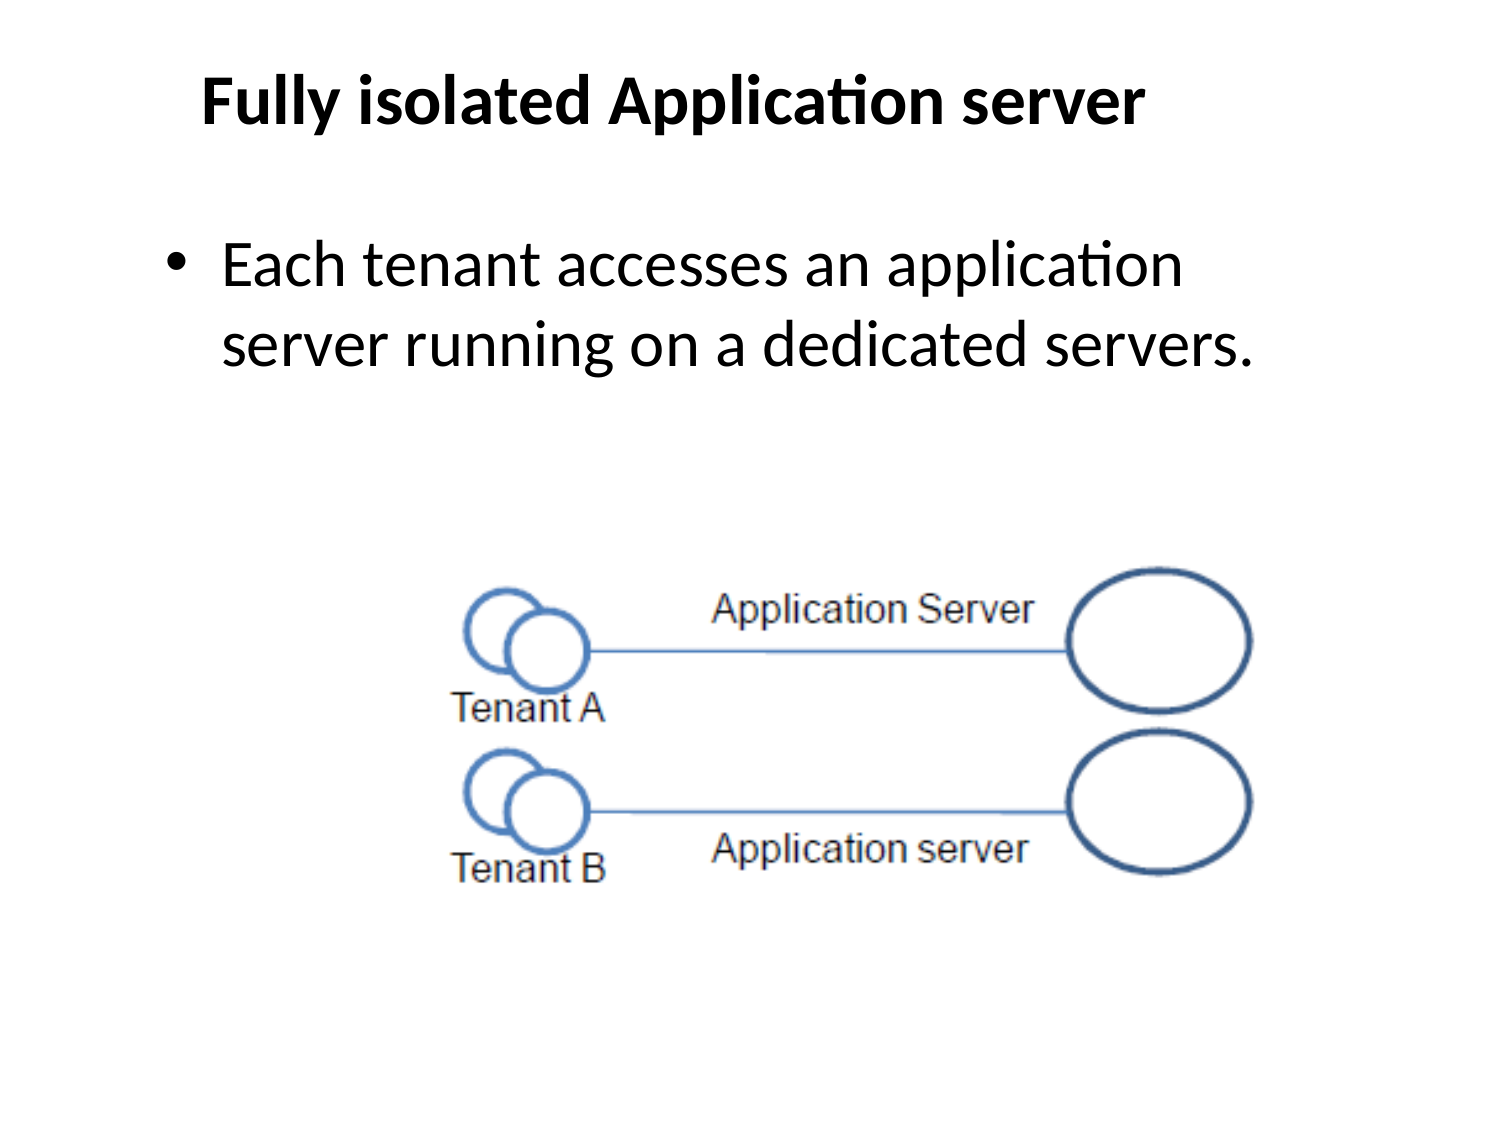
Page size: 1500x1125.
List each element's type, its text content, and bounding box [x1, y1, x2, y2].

list Each tenant accesses an application server running on a dedicated servers. [149, 212, 1338, 651]
picture [362, 562, 1336, 888]
title Fully isolated Application server [0, 44, 1351, 233]
